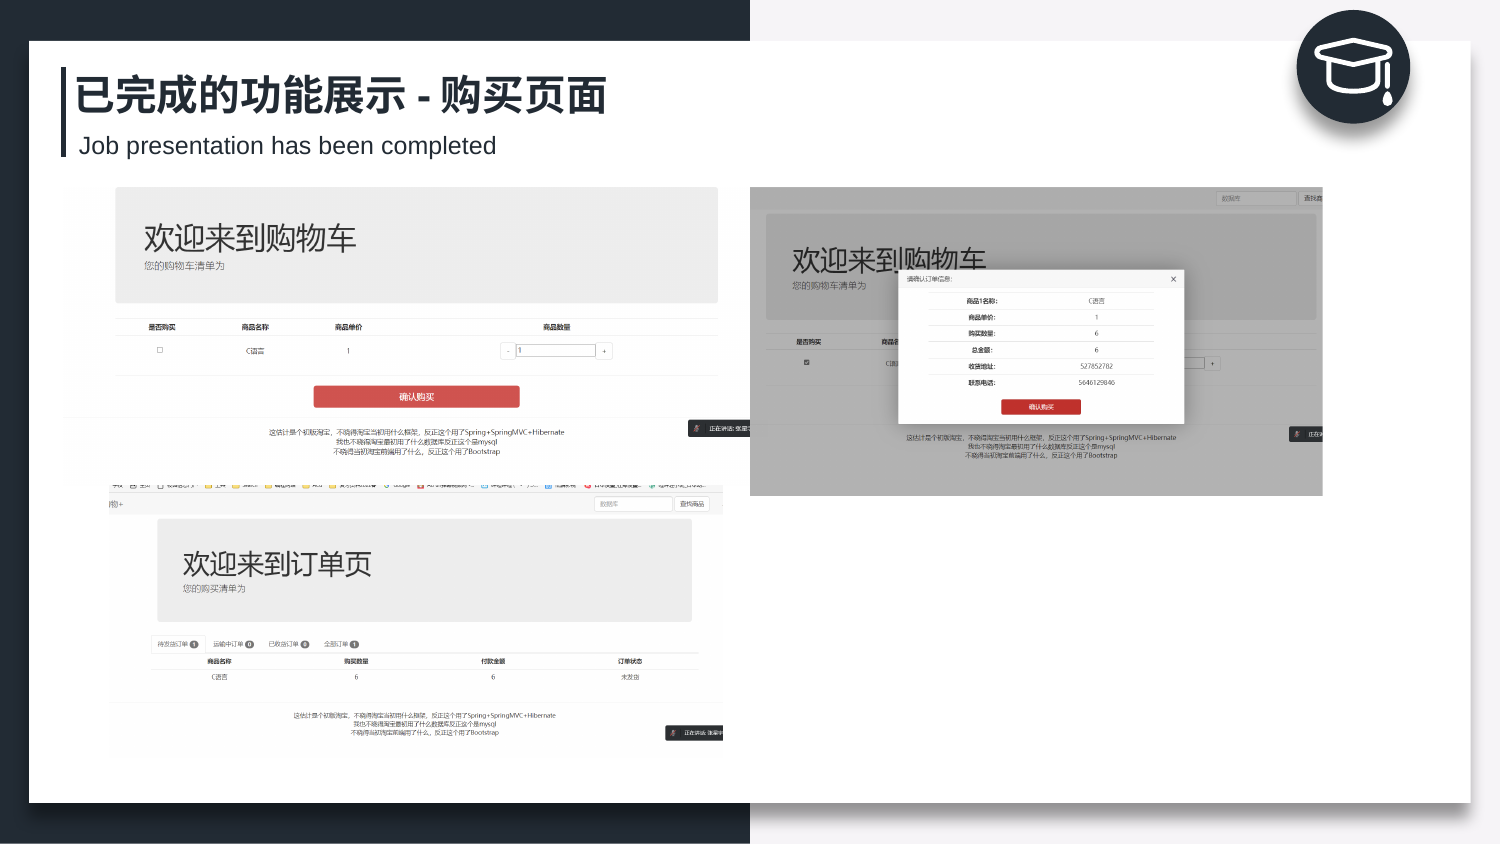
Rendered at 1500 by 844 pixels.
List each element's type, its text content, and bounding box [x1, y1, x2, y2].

text_box Job presentation has been completed [64, 121, 513, 167]
picture [63, 187, 1323, 758]
text_box 已完成的功能展示-购买页面 [58, 61, 623, 127]
